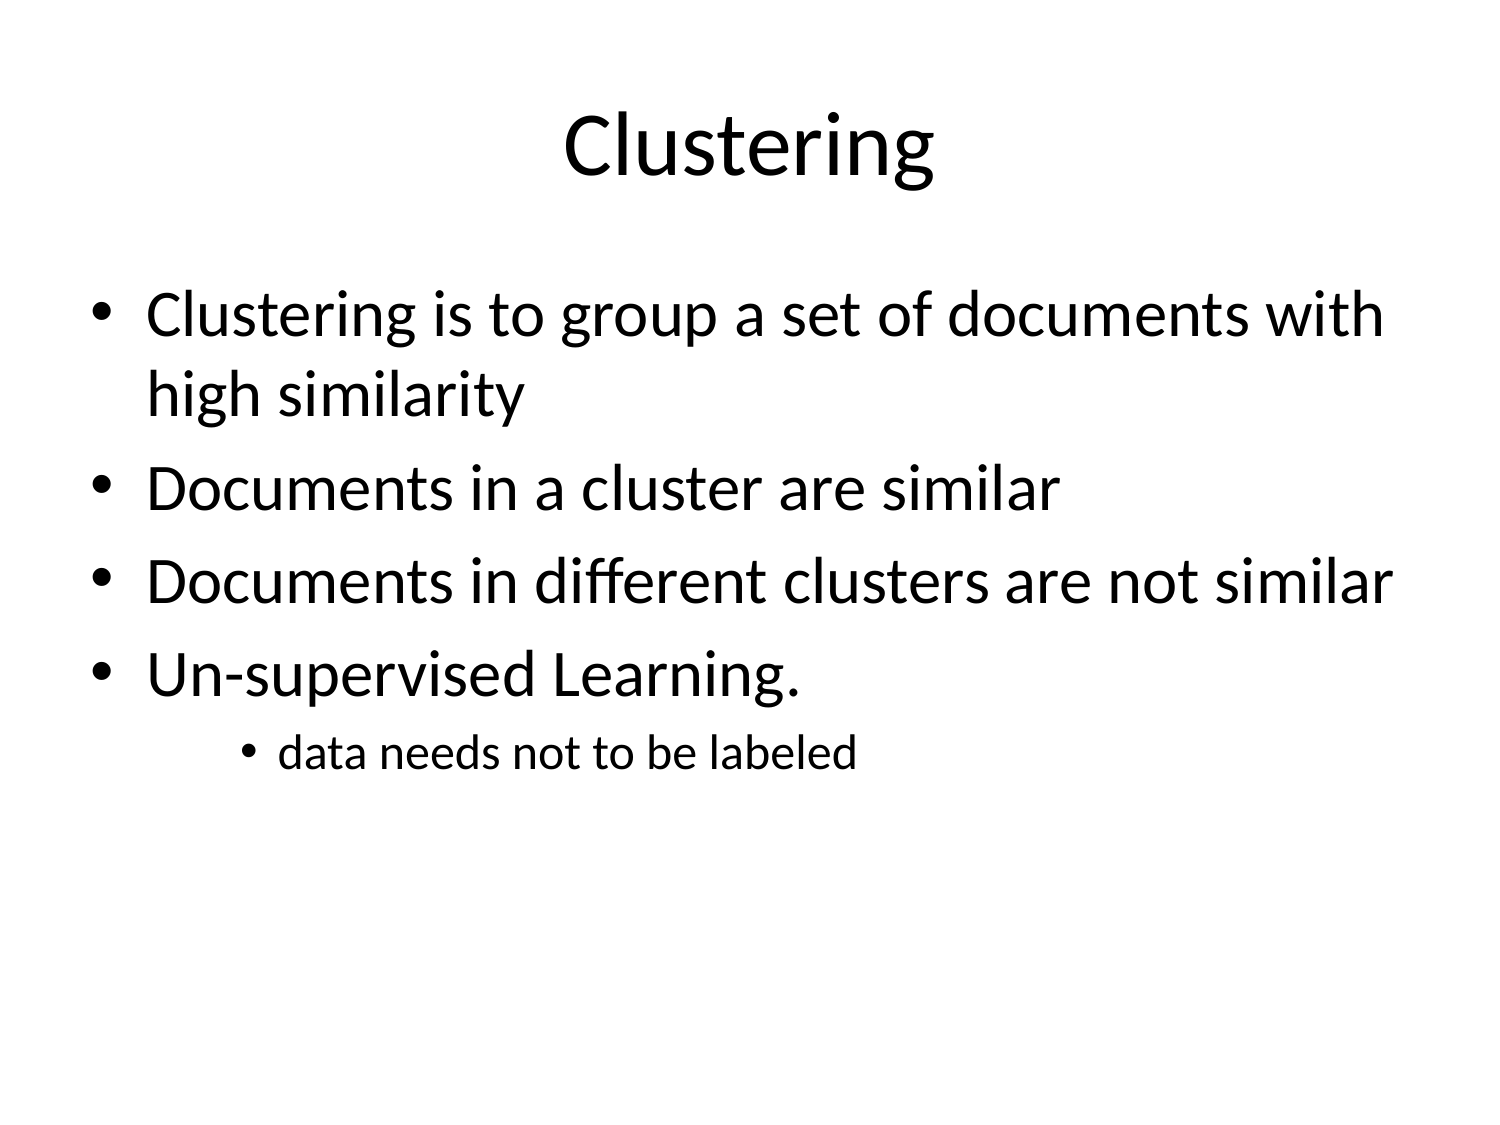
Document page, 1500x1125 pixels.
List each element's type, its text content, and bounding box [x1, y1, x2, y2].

title Clustering [75, 45, 1425, 233]
list Clustering is to group a set of documents with high similarity Documents in a cluster are similar Documents in different clusters are not similar Un-supervised Learning. data needs not to be labeled [75, 262, 1425, 1005]
